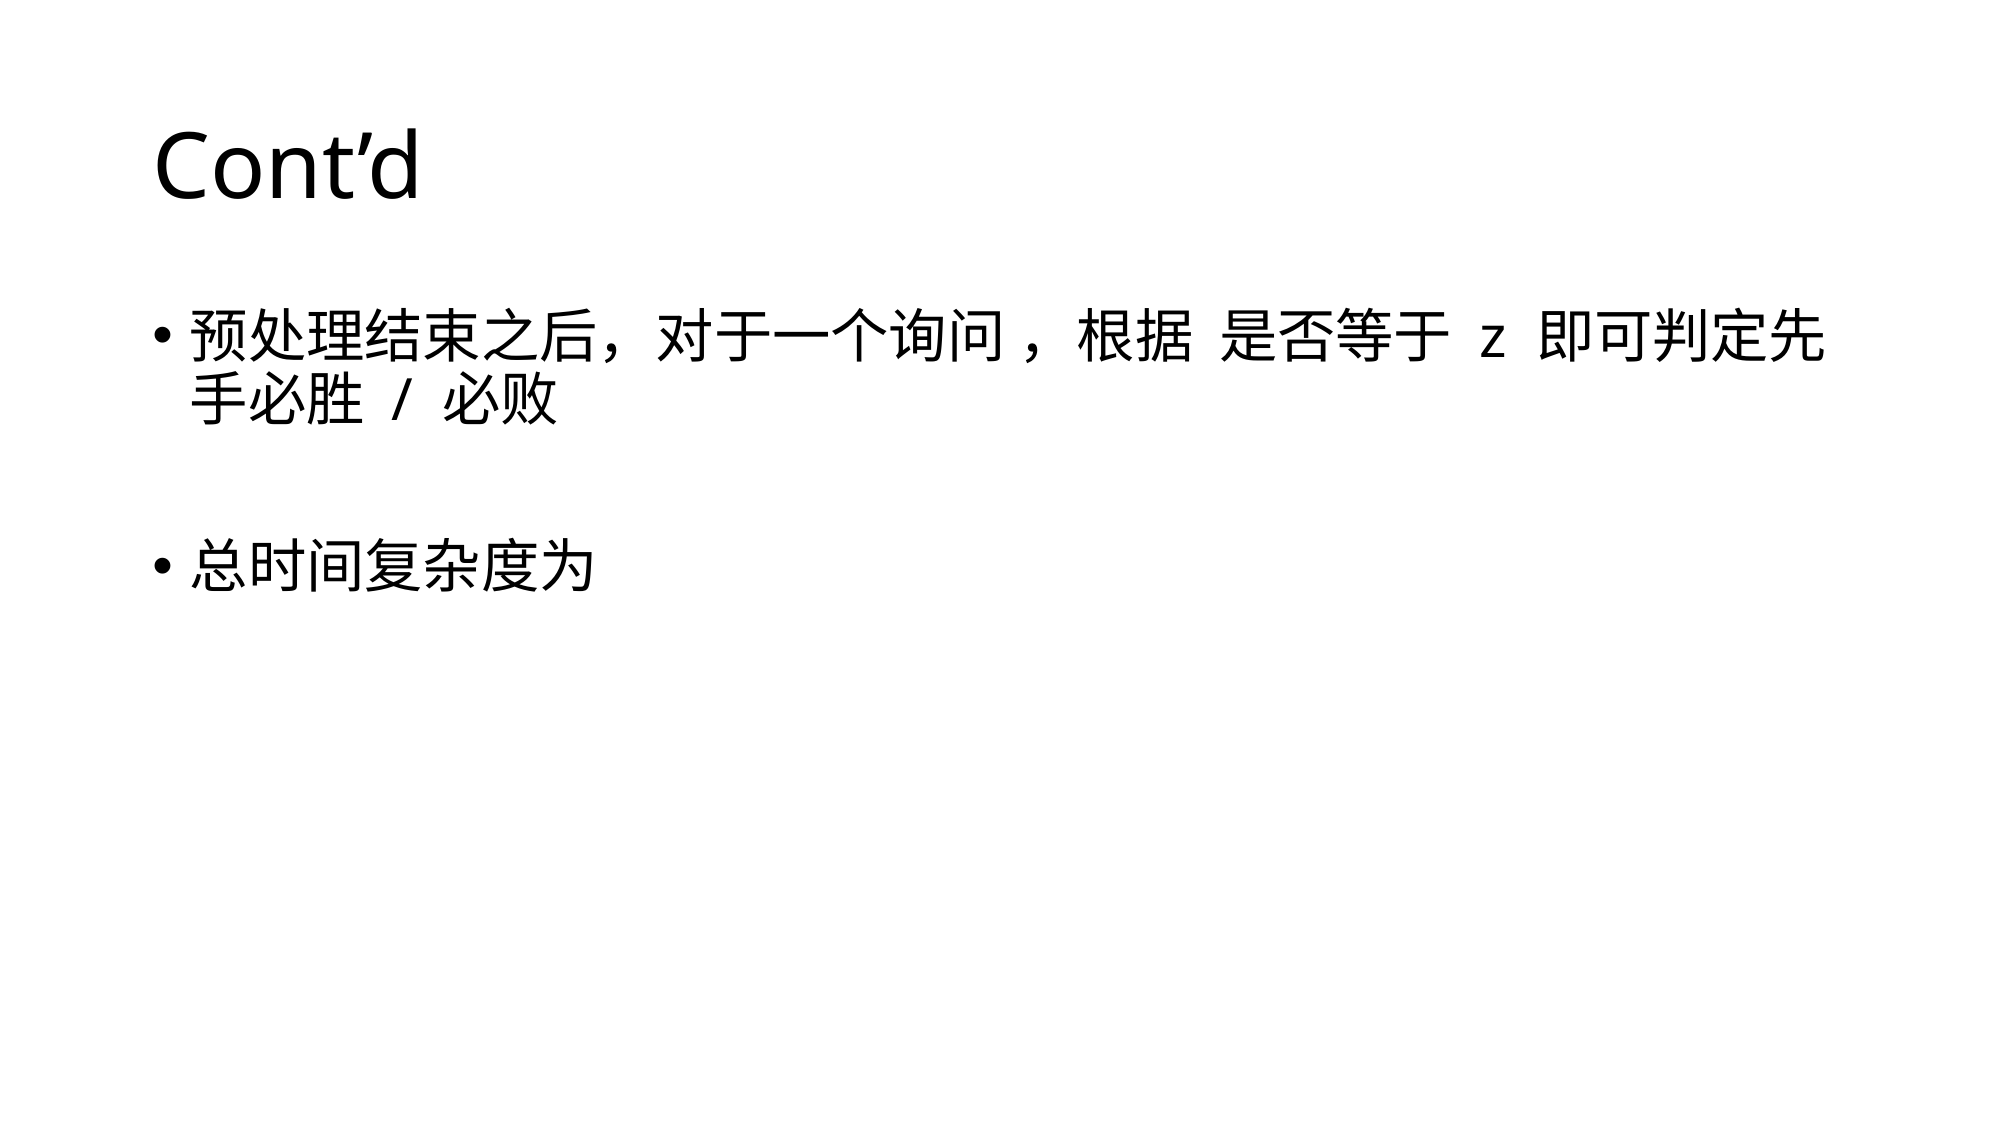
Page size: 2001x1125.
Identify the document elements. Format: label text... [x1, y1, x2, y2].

title Cont’d [137, 59, 1863, 278]
